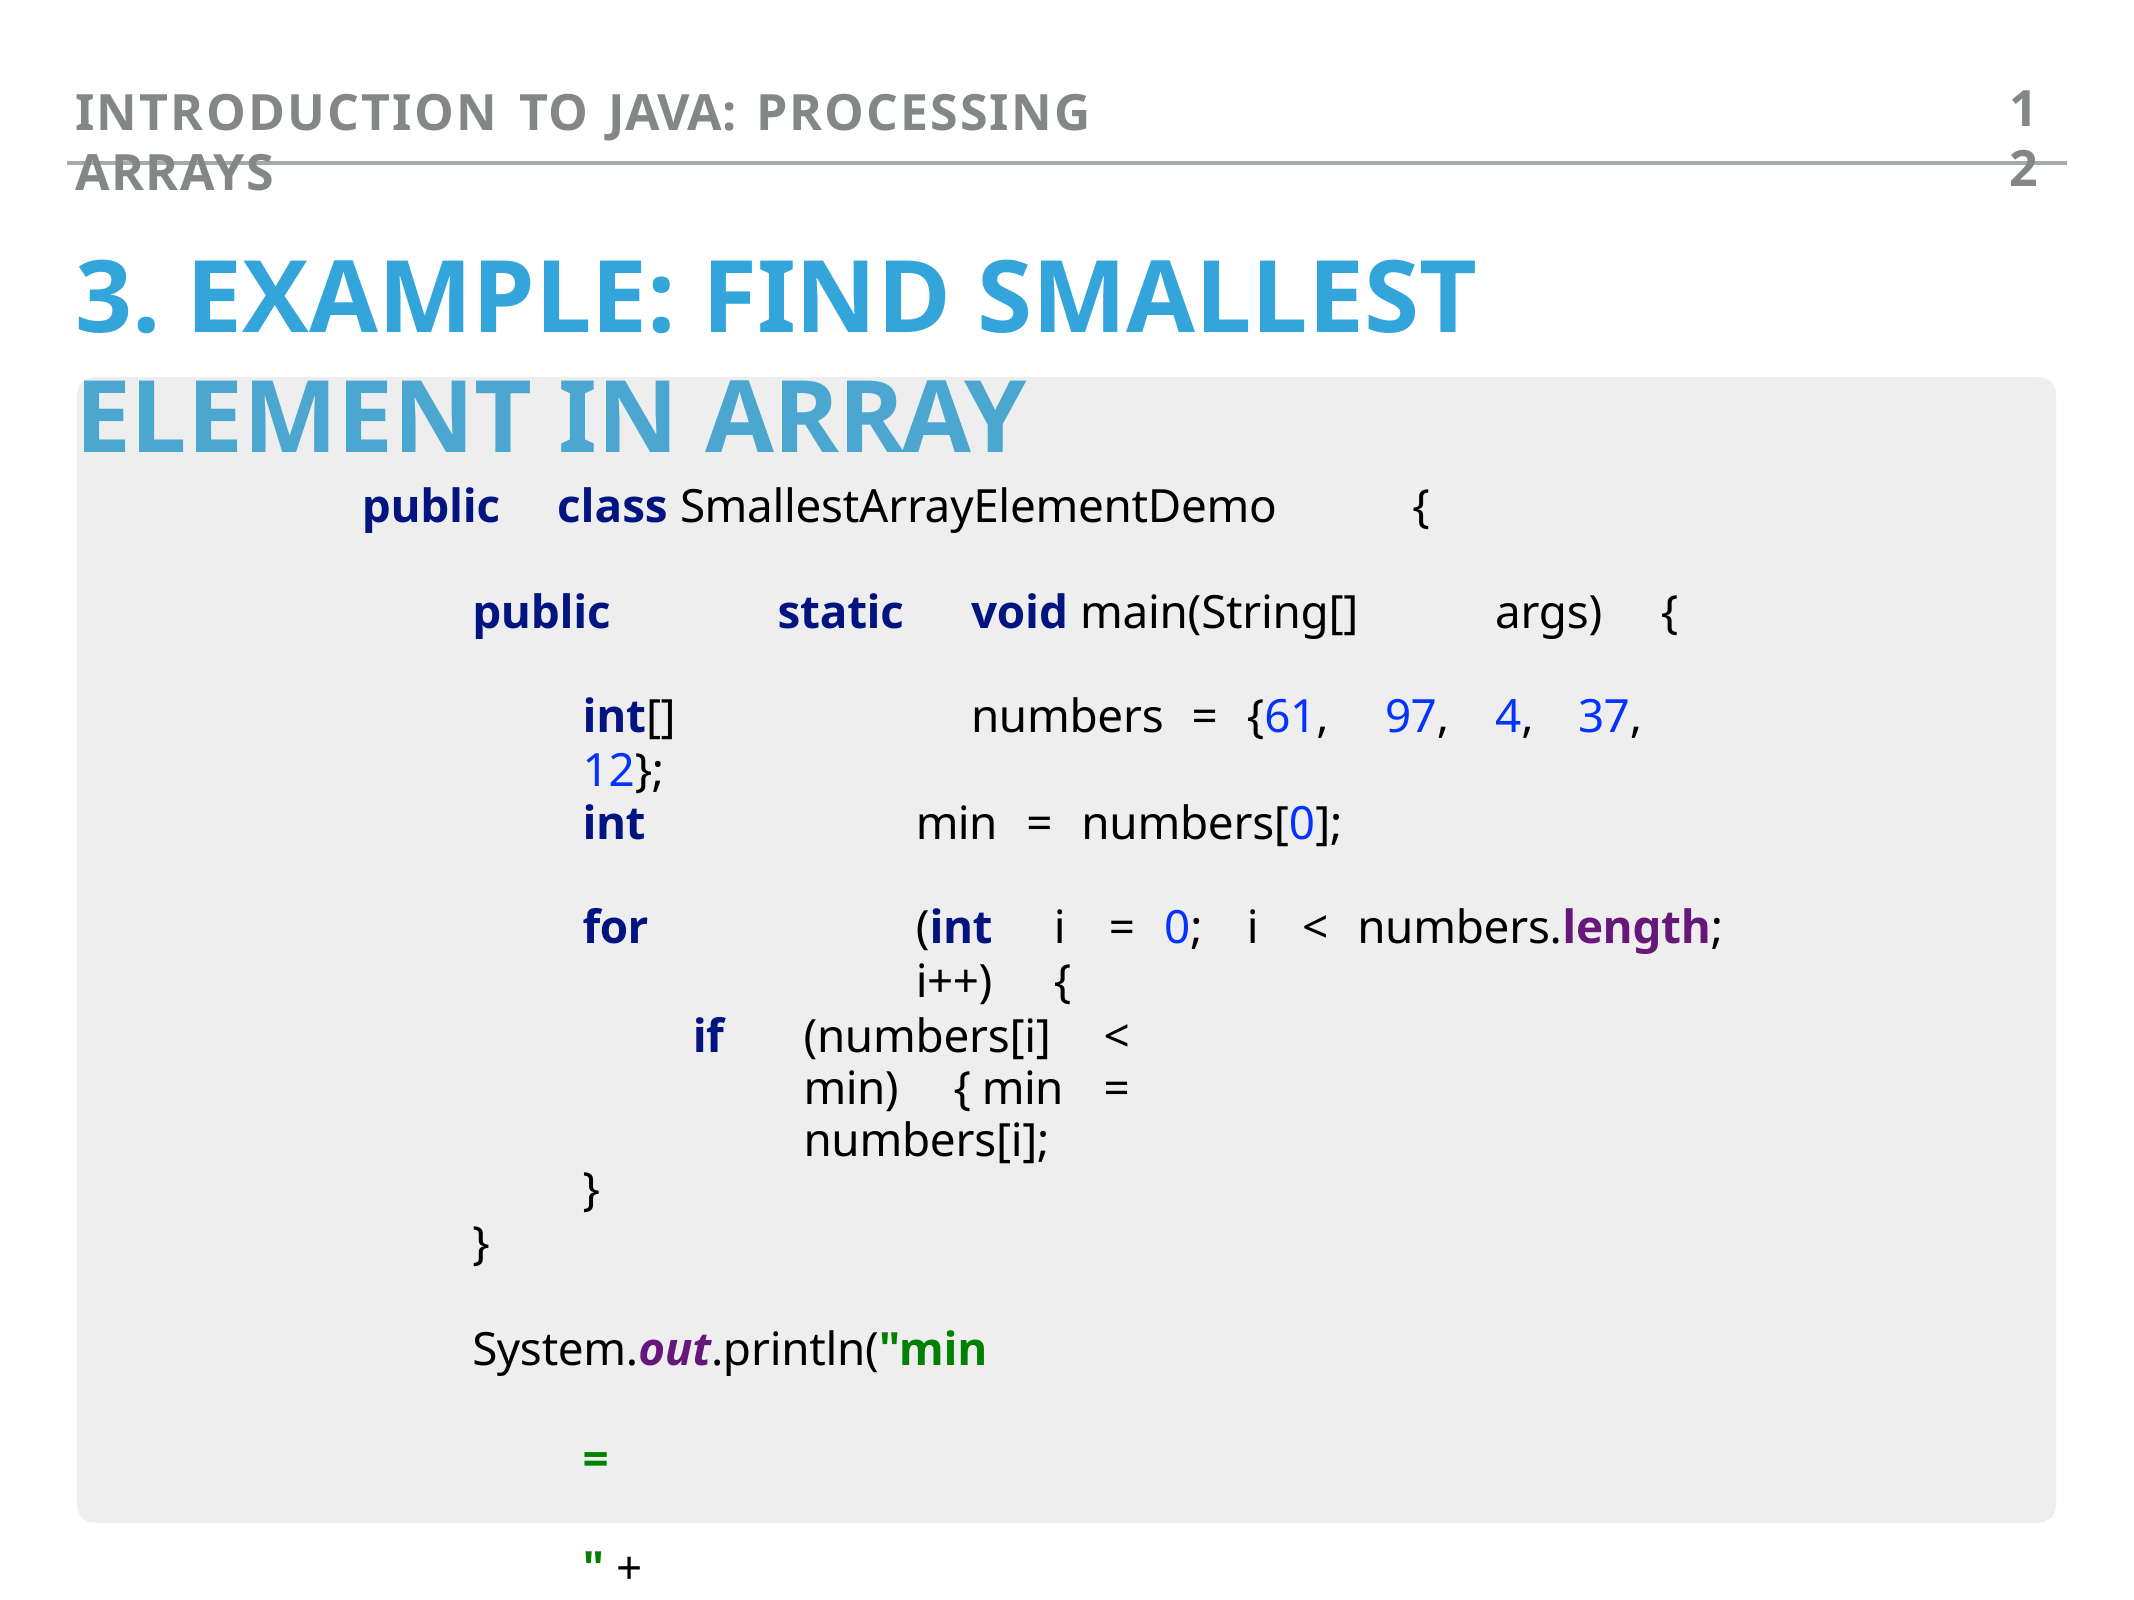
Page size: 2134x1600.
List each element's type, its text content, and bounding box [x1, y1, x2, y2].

text_box [77, 377, 2057, 1523]
text_box 3. EXAMPLE: FIND SMALLEST ELEMENT IN ARRAY [72, 230, 1563, 473]
title INTRODUCTION TO JAVA: PROCESSING ARRAYS [72, 78, 1178, 230]
text_box 12 [2007, 74, 2060, 197]
text_box public class SmallestArrayElementDemo { public static void main(String[] args) { int[] numbers = {61, 97, 4, 37, 12}; int min = numbers[0]; for (int i = 0; i < numbers.length; i++) { if (numbers[i] < min) { min = numbers[i]; } } System.out.println("min = " + min); } } [359, 474, 1744, 1600]
